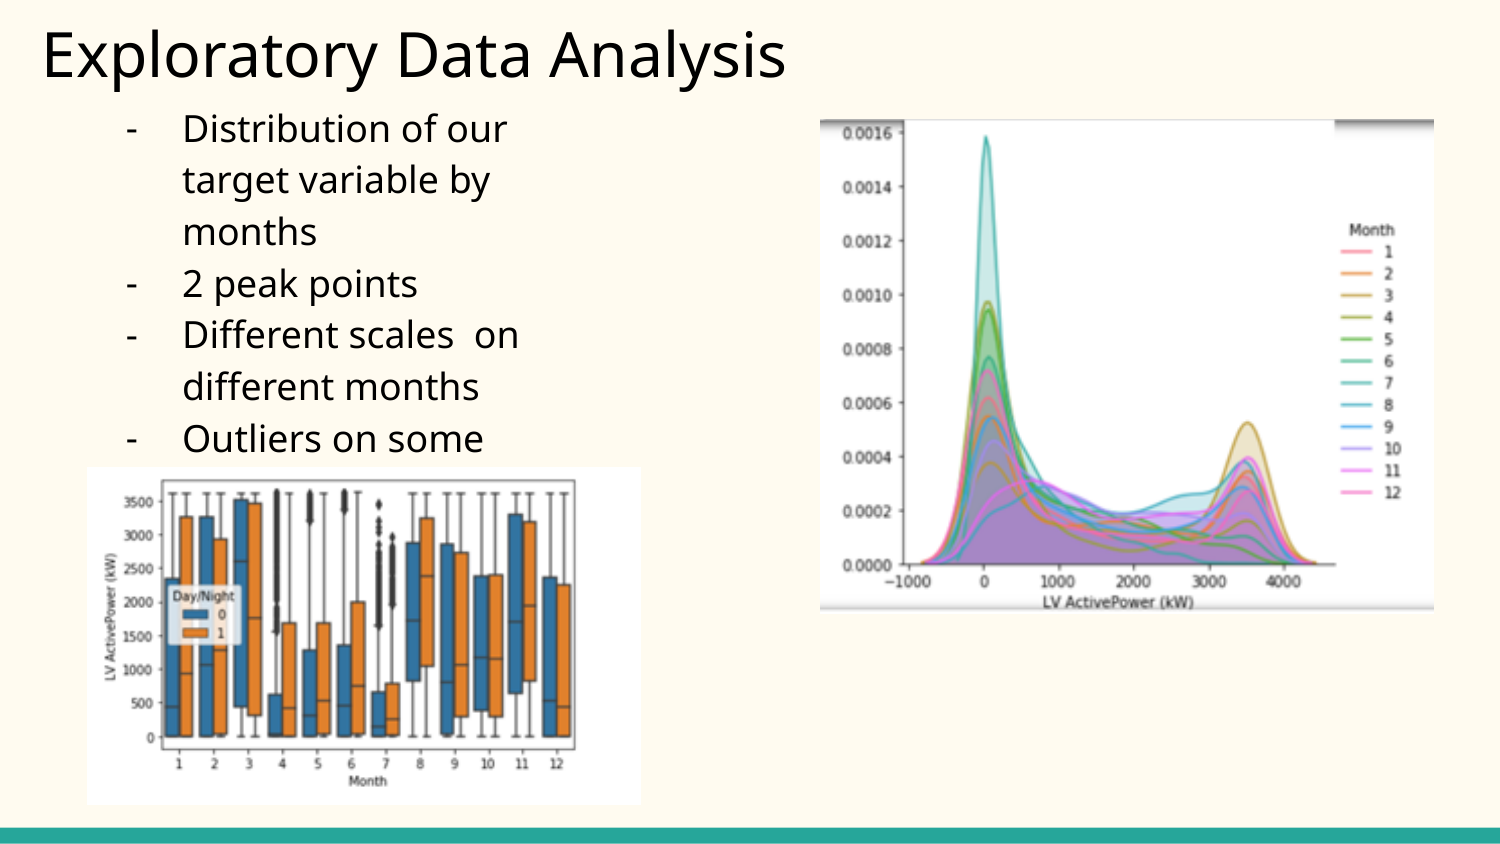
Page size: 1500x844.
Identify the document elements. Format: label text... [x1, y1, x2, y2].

title Exploratory Data Analysis [26, 0, 1425, 101]
picture [820, 118, 1435, 614]
list Distribution of our target variable by months 2 peak points Different scales on different months Outliers on some months Because of 0s [92, 101, 636, 465]
picture [86, 467, 641, 805]
